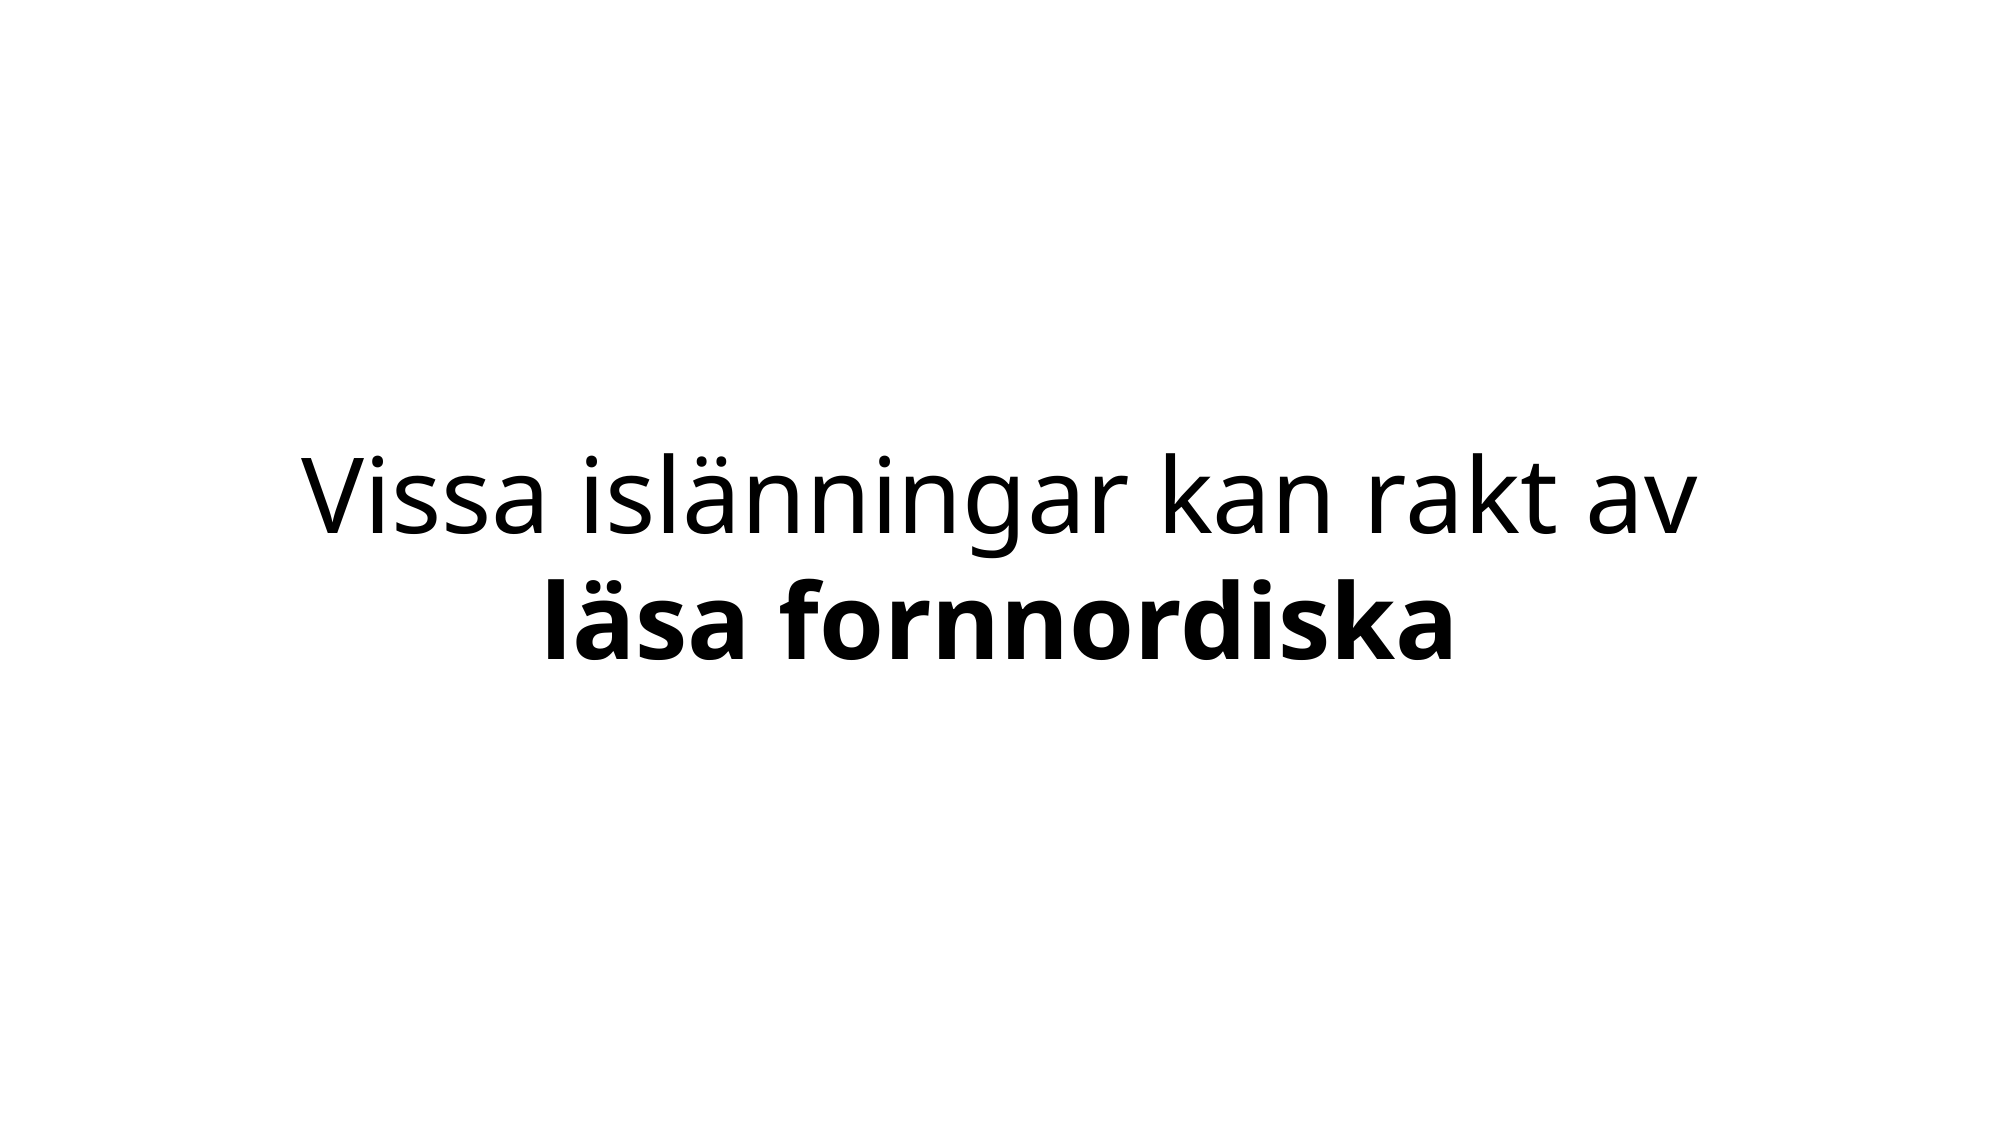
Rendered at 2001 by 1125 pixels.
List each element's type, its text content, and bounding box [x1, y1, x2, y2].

list Vissa islänningar kan rakt av läsa fornnordiska [137, 435, 1863, 690]
